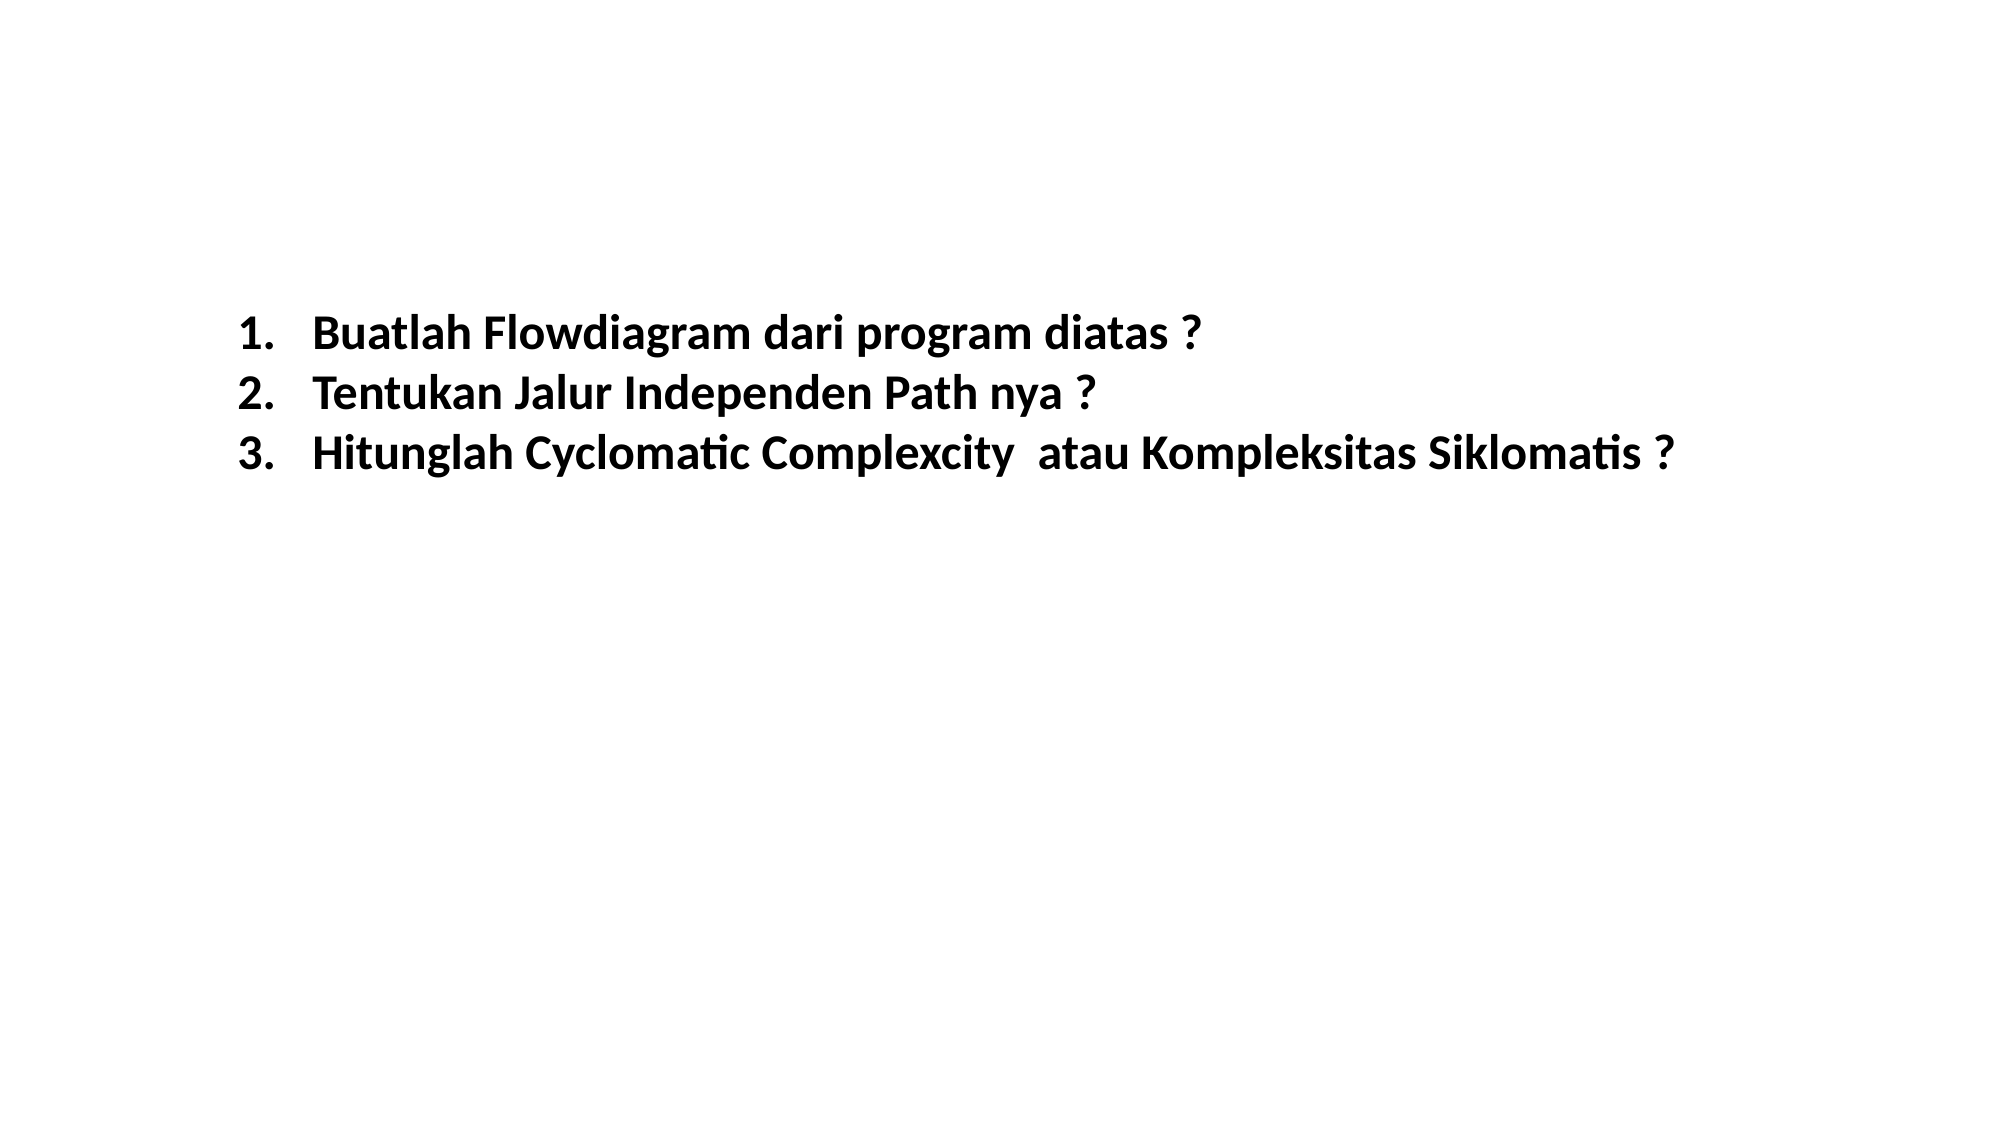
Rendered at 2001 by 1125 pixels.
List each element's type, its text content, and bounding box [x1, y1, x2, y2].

text_box Buatlah Flowdiagram dari program diatas ? Tentukan Jalur Independen Path nya ? Hitunglah Cyclomatic Complexcity atau Kompleksitas Siklomatis ? [196, 234, 1942, 546]
